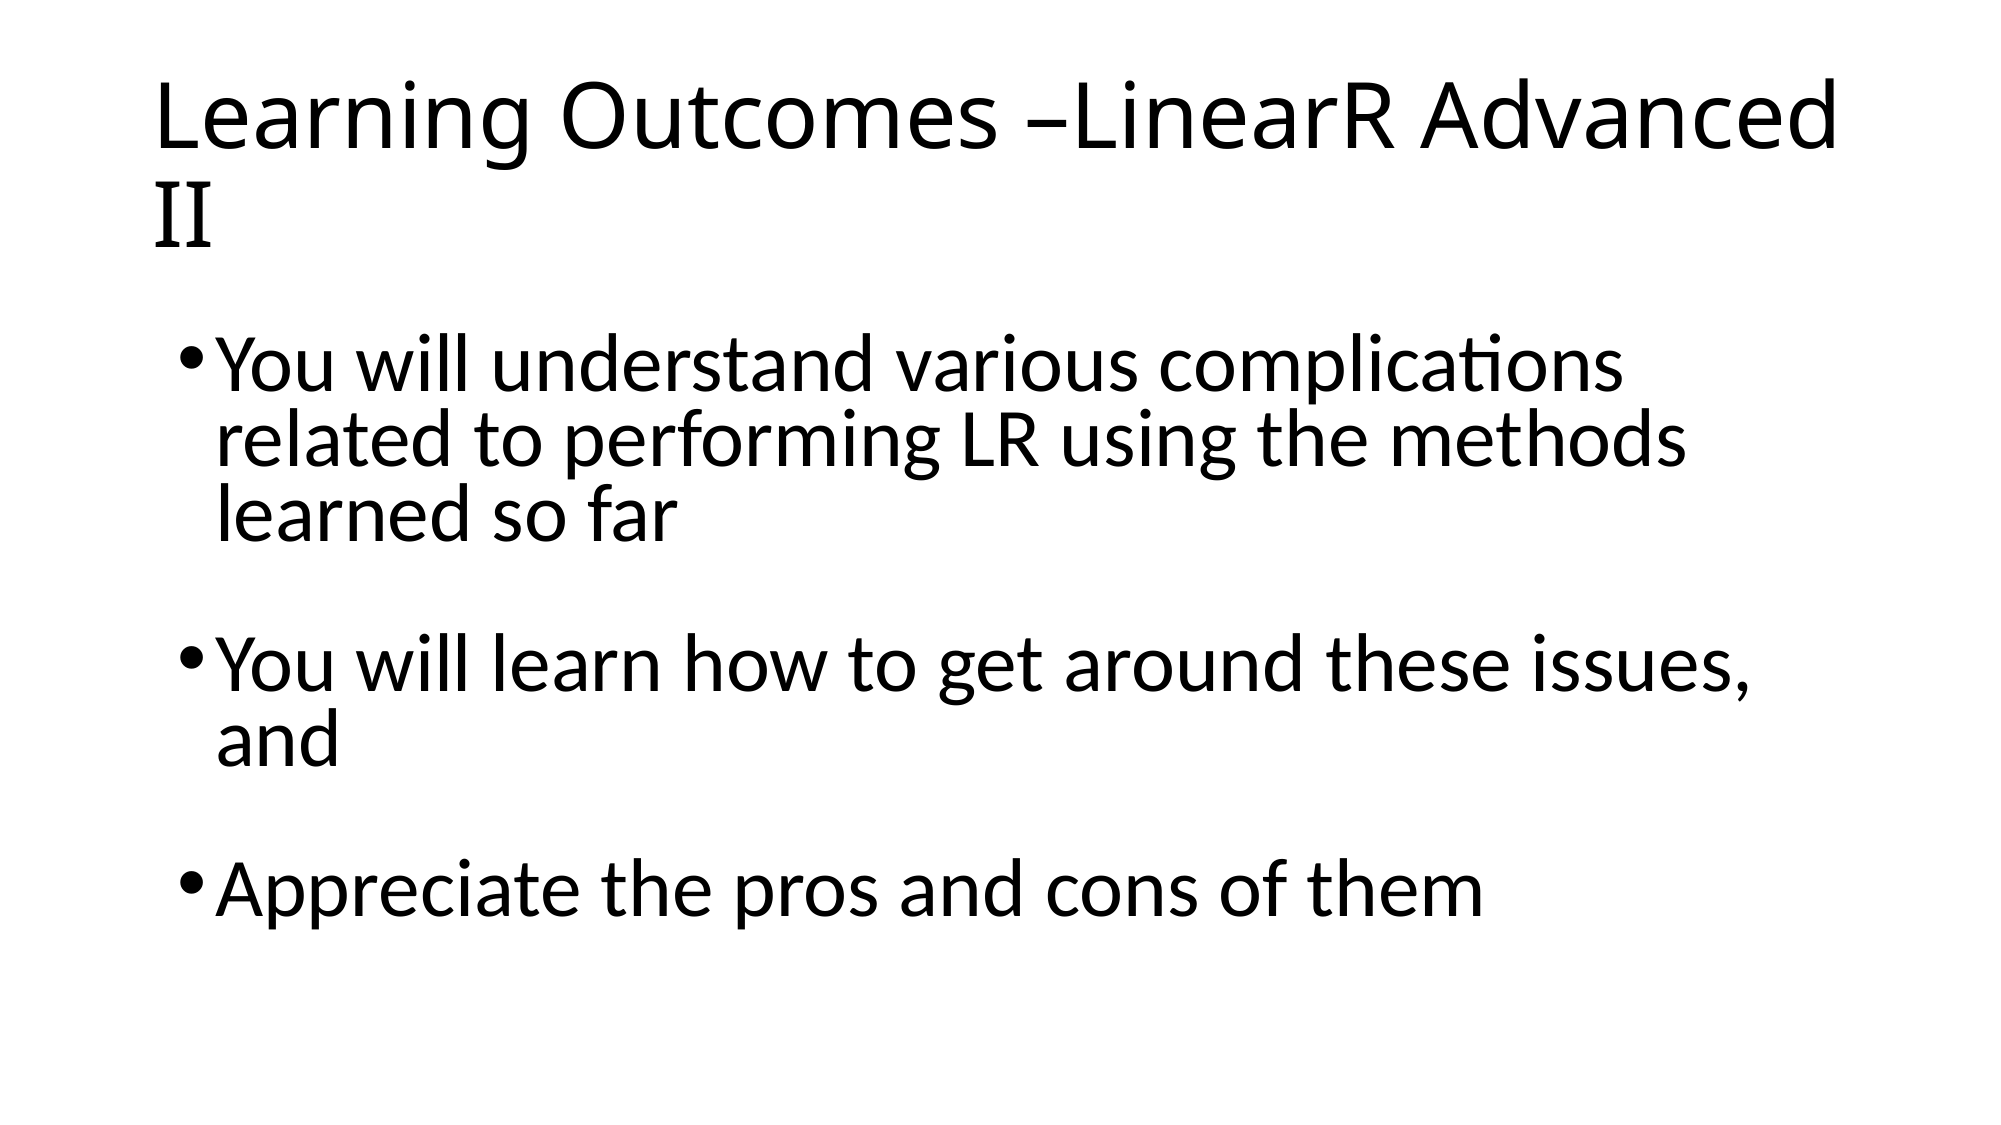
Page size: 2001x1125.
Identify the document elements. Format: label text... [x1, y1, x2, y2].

title Learning Outcomes –LinearR Advanced II [137, 59, 1863, 278]
text_box You will understand various complications related to performing LR using the methods learned so far You will learn how to get around these issues, and Appreciate the pros and cons of them [162, 324, 1888, 1039]
